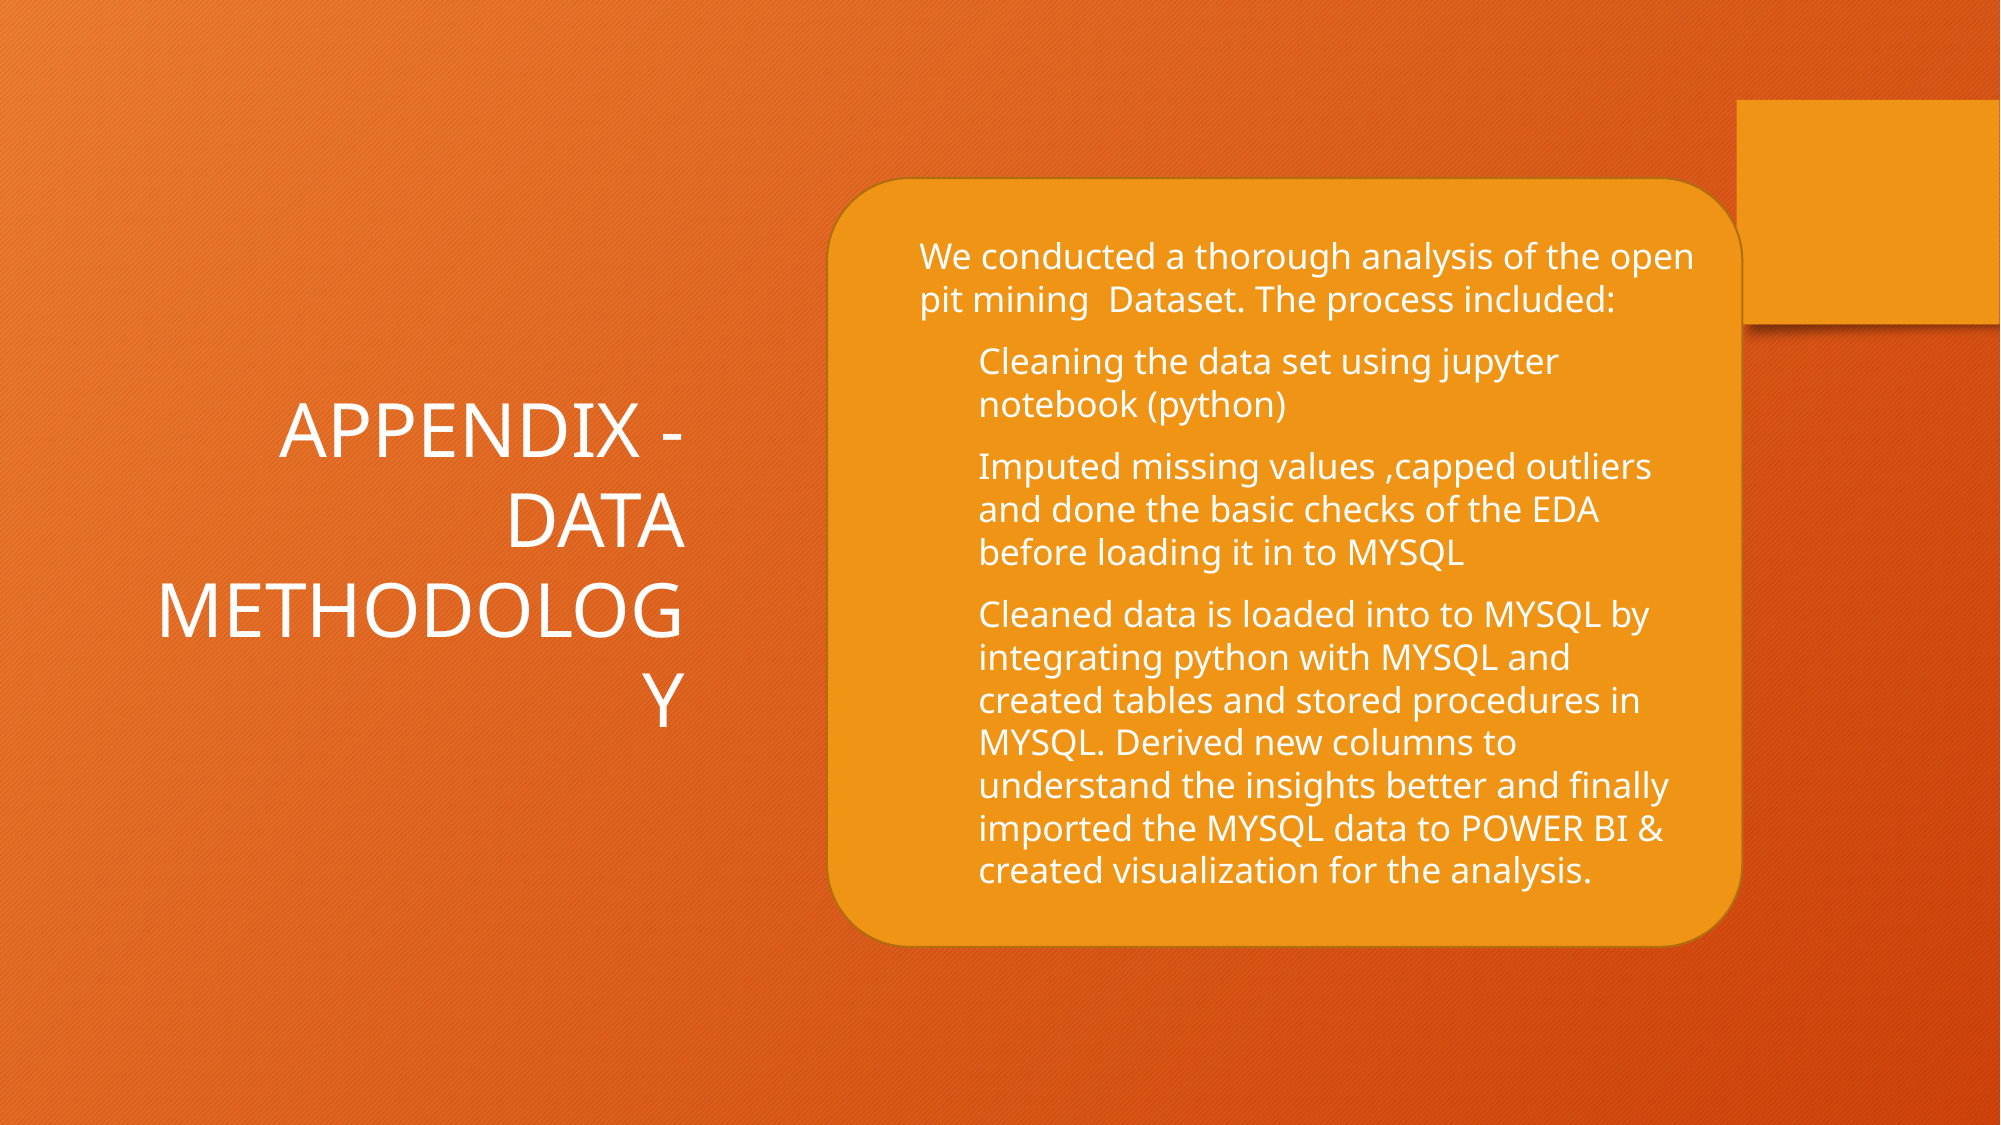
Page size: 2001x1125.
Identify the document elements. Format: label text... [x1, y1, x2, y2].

text_box APPENDIX - DATA METHODOLOGY [137, 178, 700, 947]
text_box We conducted a thorough analysis of the open pit mining Dataset. The process included: Cleaning the data set using jupyter notebook (python) Imputed missing values ,capped outliers and done the basic checks of the EDA before loading it in to MYSQL Cleaned data is loaded into to MYSQL by integrating python with MYSQL and created tables and stored procedures in MYSQL. Derived new columns to understand the insights better and finally imported the MYSQL data to POWER BI & created visualization for the analysis. [825, 176, 1744, 948]
picture [1744, 325, 2000, 347]
